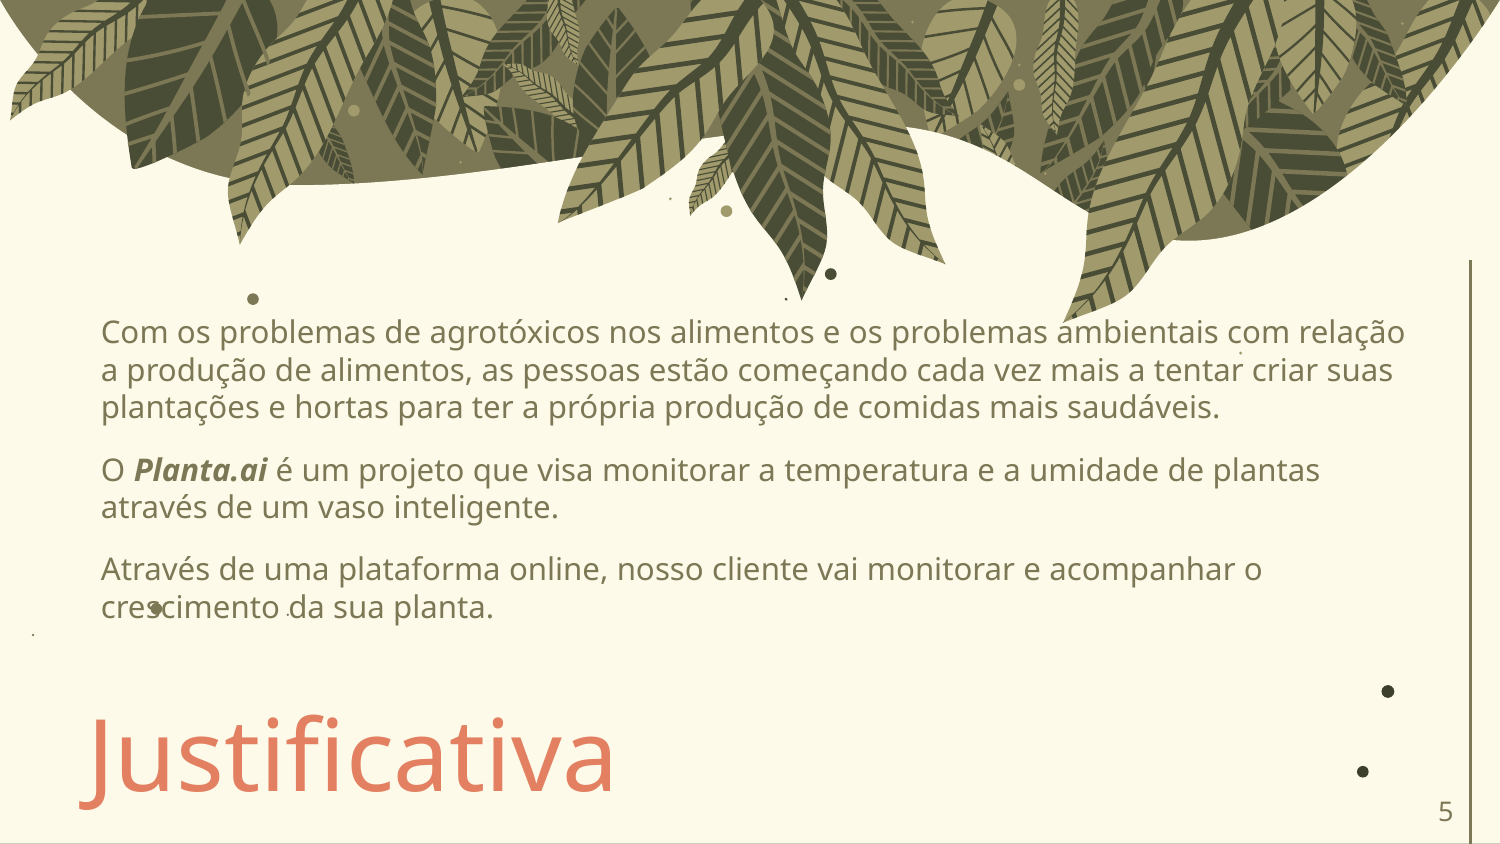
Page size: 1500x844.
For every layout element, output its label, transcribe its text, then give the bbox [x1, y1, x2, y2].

text_box Justificativa [72, 676, 910, 844]
subtitle Com os problemas de agrotóxicos nos alimentos e os problemas ambientais com relação a produção de alimentos, as pessoas estão começando cada vez mais a tentar criar suas plantações e hortas para ter a própria produção de comidas mais saudáveis. O Planta.ai é um projeto que visa monitorar a temperatura e a umidade de plantas através de um vaso inteligente. Através de uma plataforma online, nosso cliente vai monitorar e acompanhar o crescimento da sua planta. [85, 297, 1439, 702]
slide_number ‹#› [1378, 779, 1469, 844]
